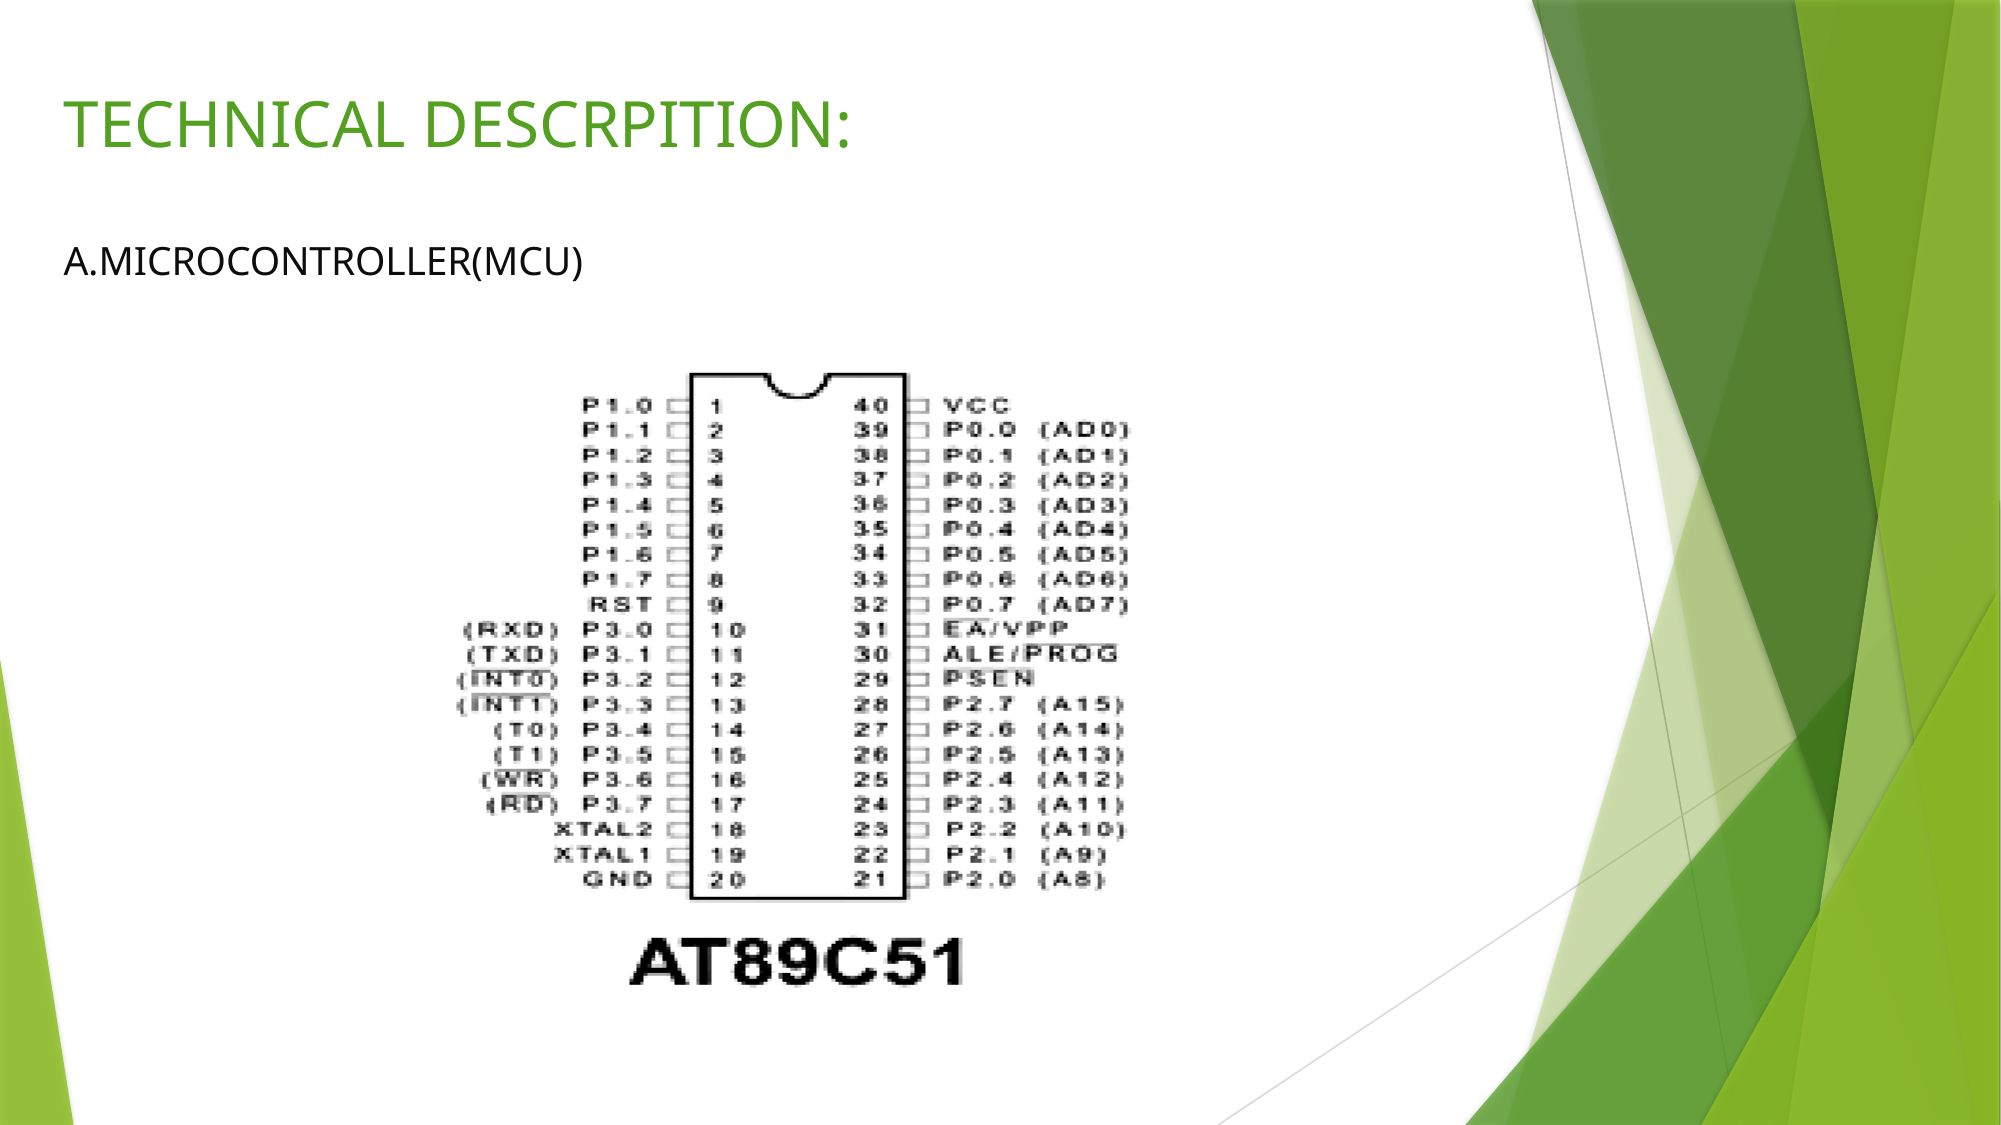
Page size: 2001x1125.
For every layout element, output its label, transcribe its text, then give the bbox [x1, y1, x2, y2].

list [414, 355, 1219, 994]
title TECHNICAL DESCRPITION: A.MICROCONTROLLER(MCU) [48, 76, 1459, 293]
